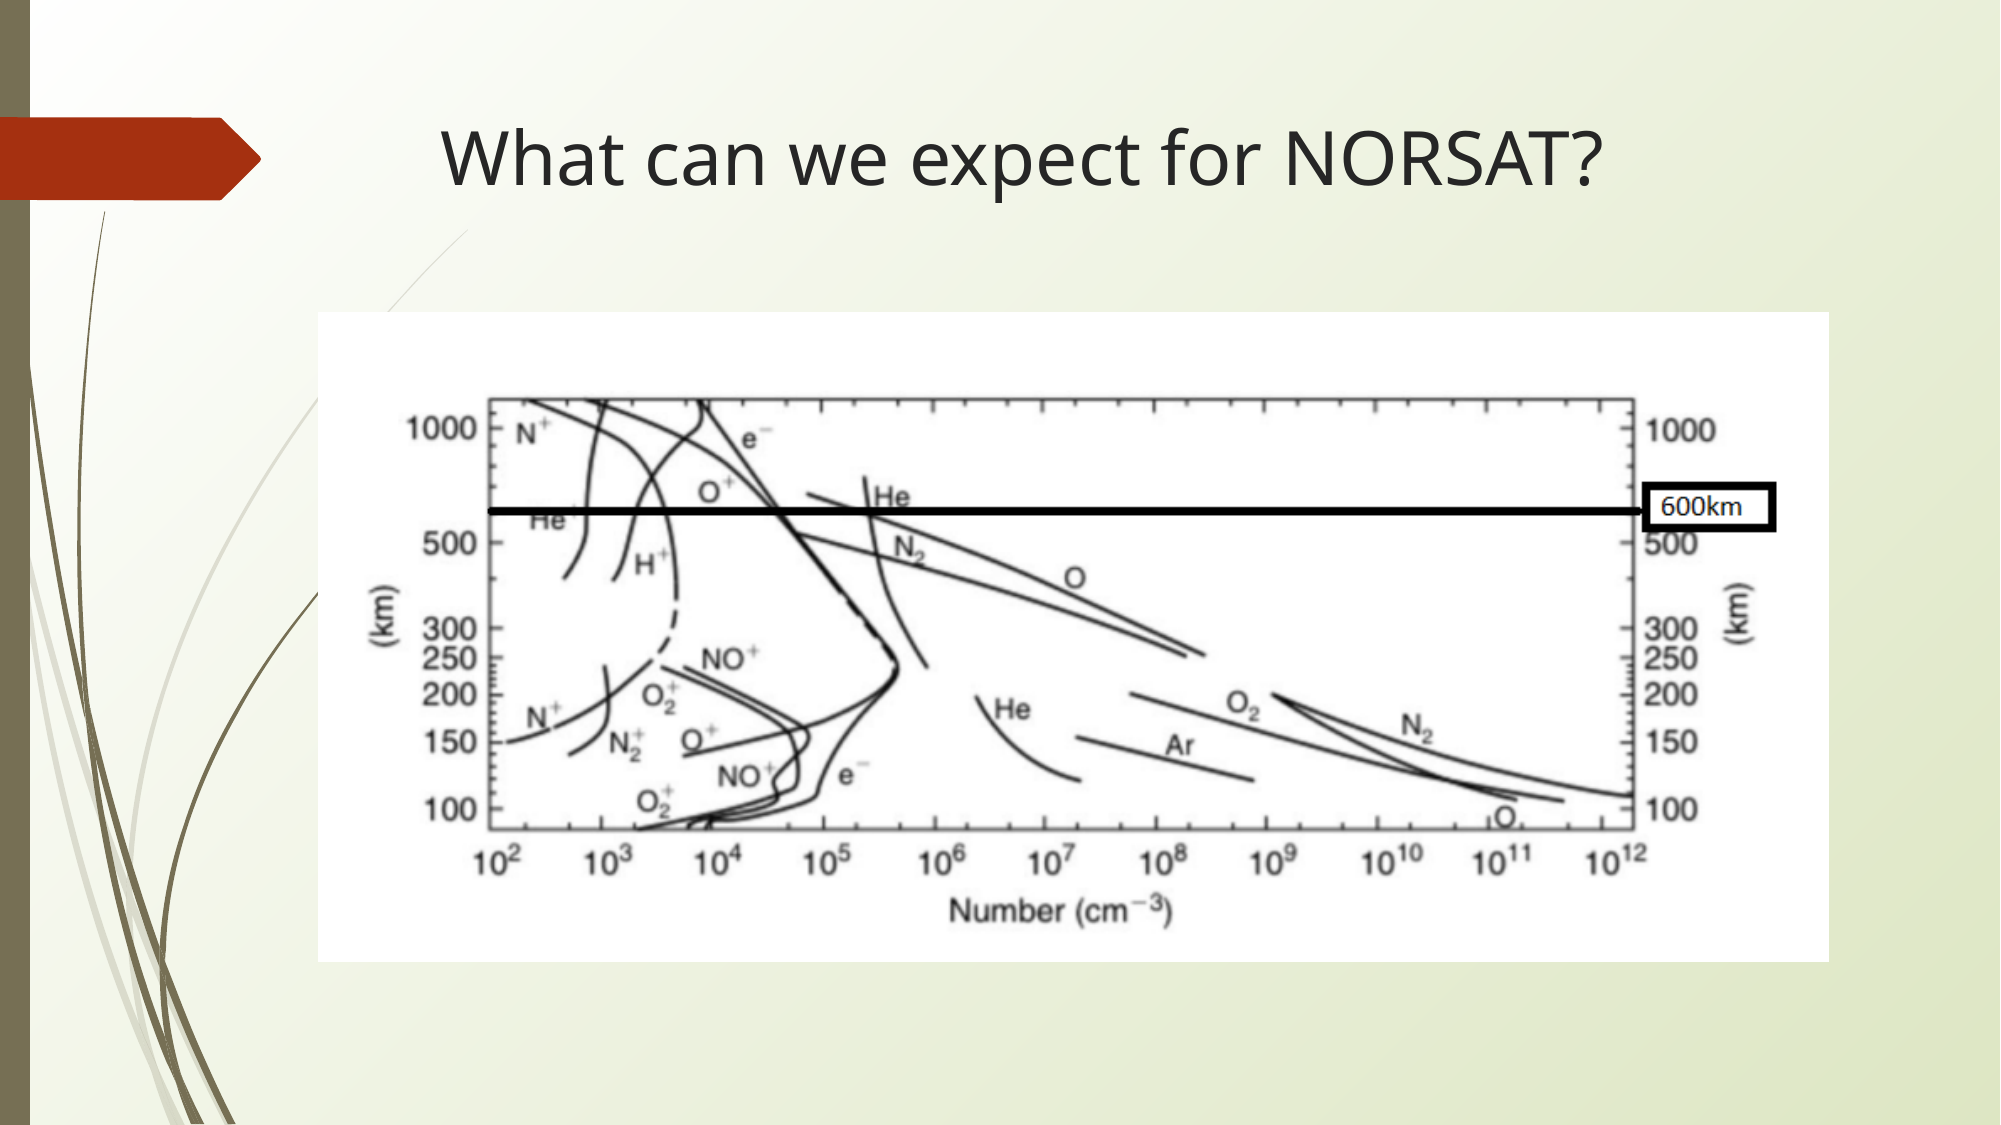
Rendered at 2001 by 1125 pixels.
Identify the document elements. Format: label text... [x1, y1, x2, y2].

picture [318, 312, 1829, 962]
title What can we expect for NORSAT? [425, 102, 1888, 313]
